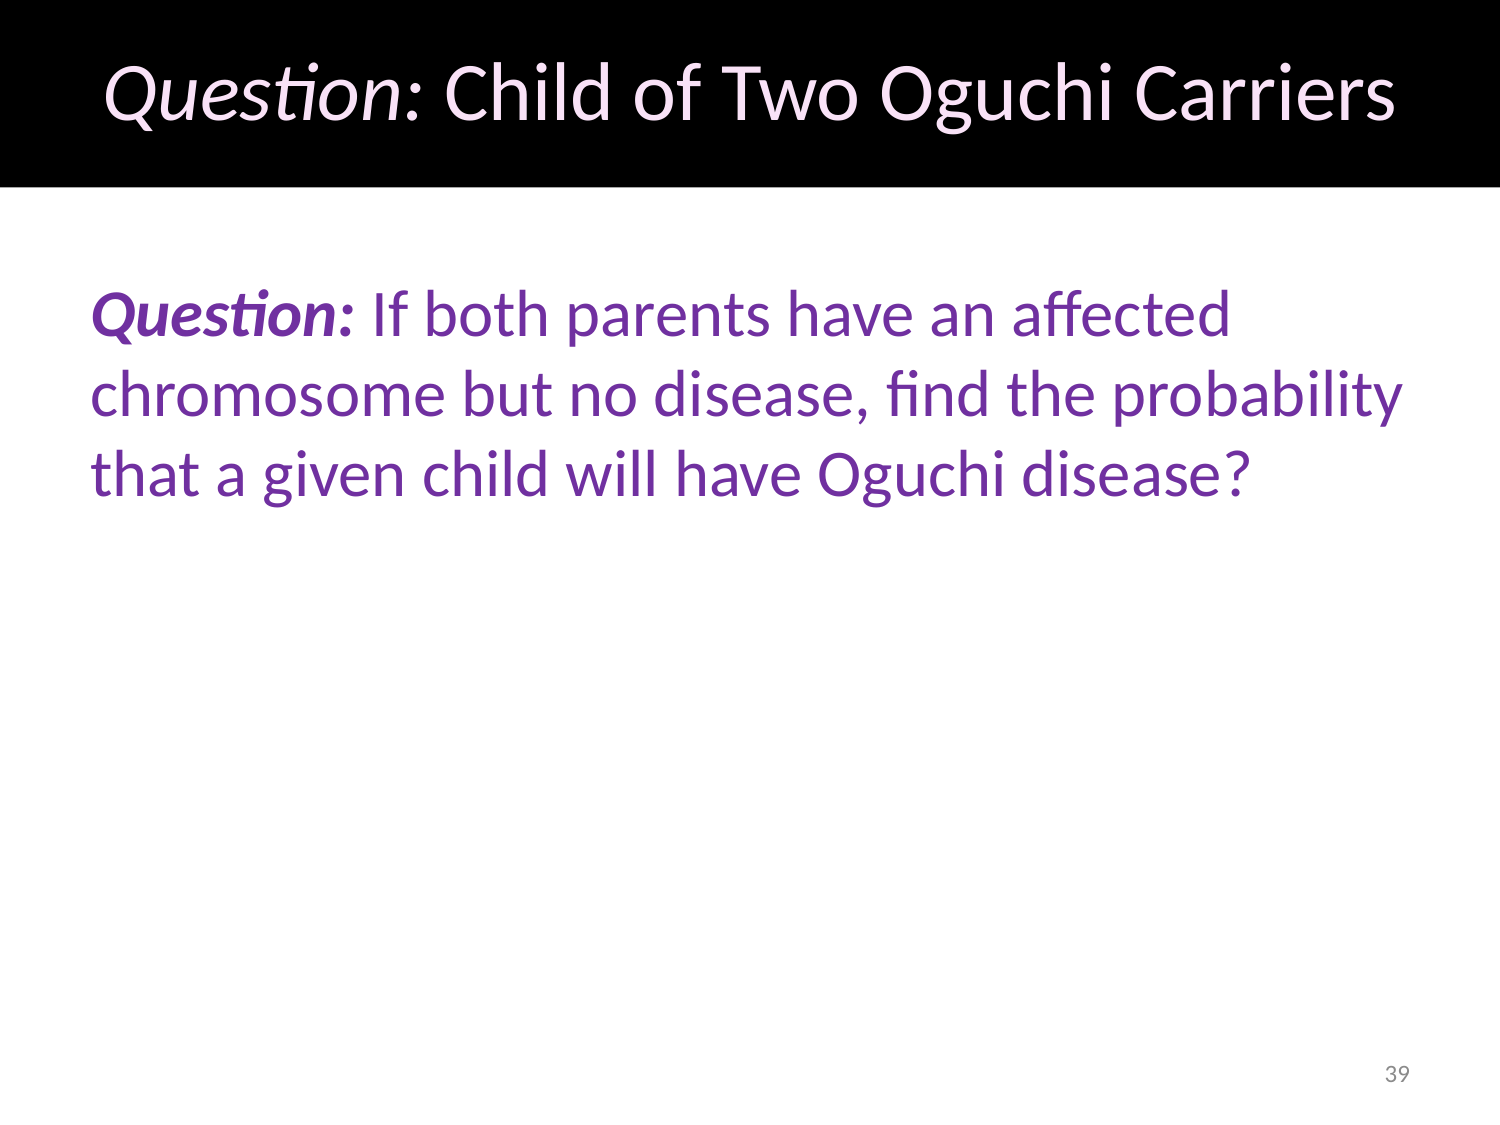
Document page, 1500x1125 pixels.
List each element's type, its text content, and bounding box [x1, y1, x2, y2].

slide_number 39 [1074, 1042, 1425, 1103]
title Question: Child of Two Oguchi Carriers [0, 0, 1500, 188]
list Question: If both parents have an affected chromosome but no disease, find the probability that a given child will have Oguchi disease? [75, 262, 1425, 1103]
